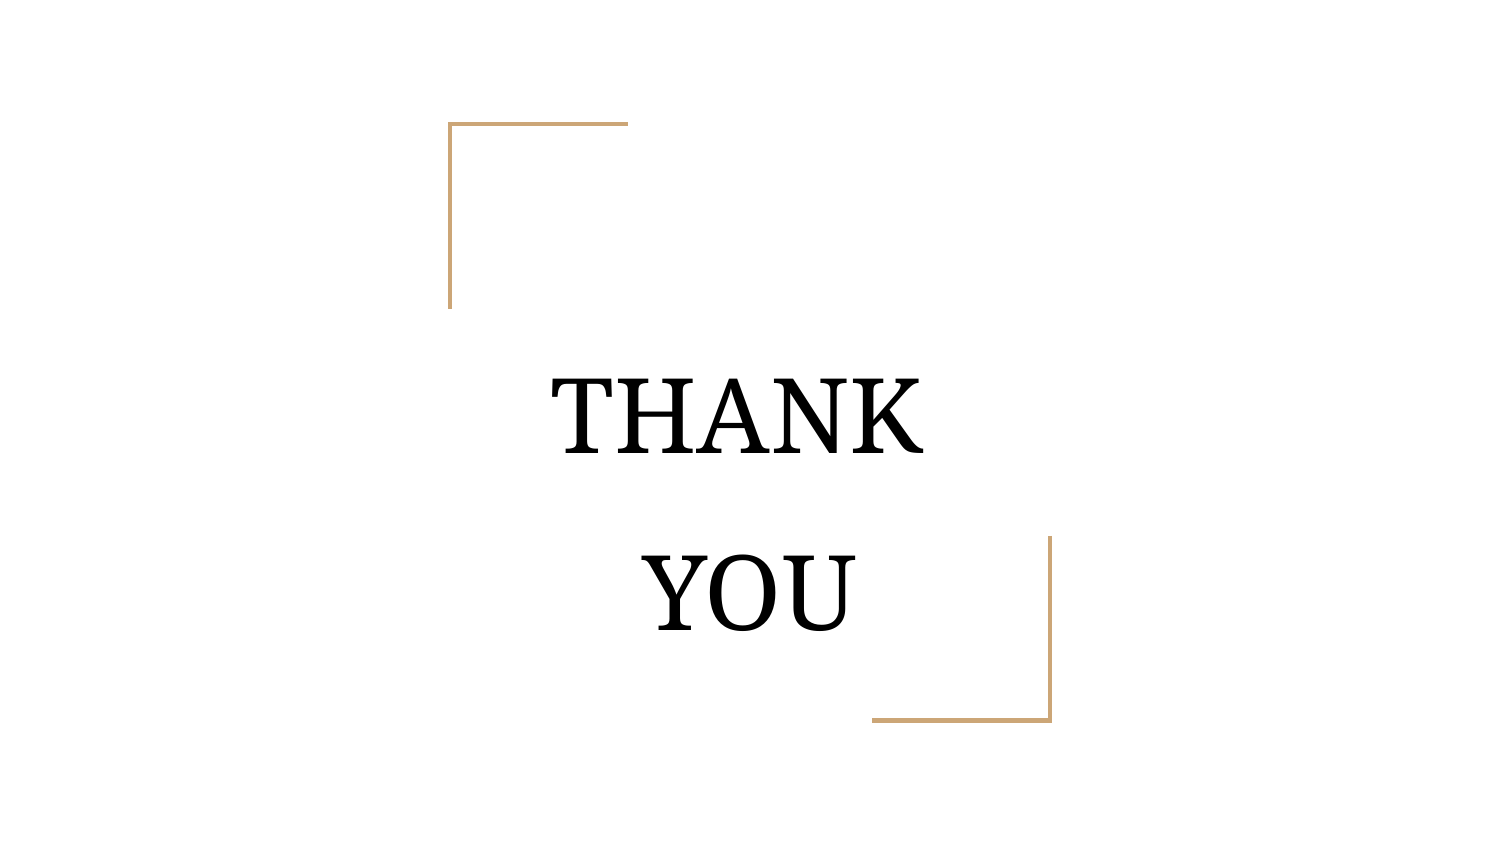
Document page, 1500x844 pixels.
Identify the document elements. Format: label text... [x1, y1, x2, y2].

title THANK [499, 236, 1001, 490]
subtitle YOU [499, 511, 1001, 627]
